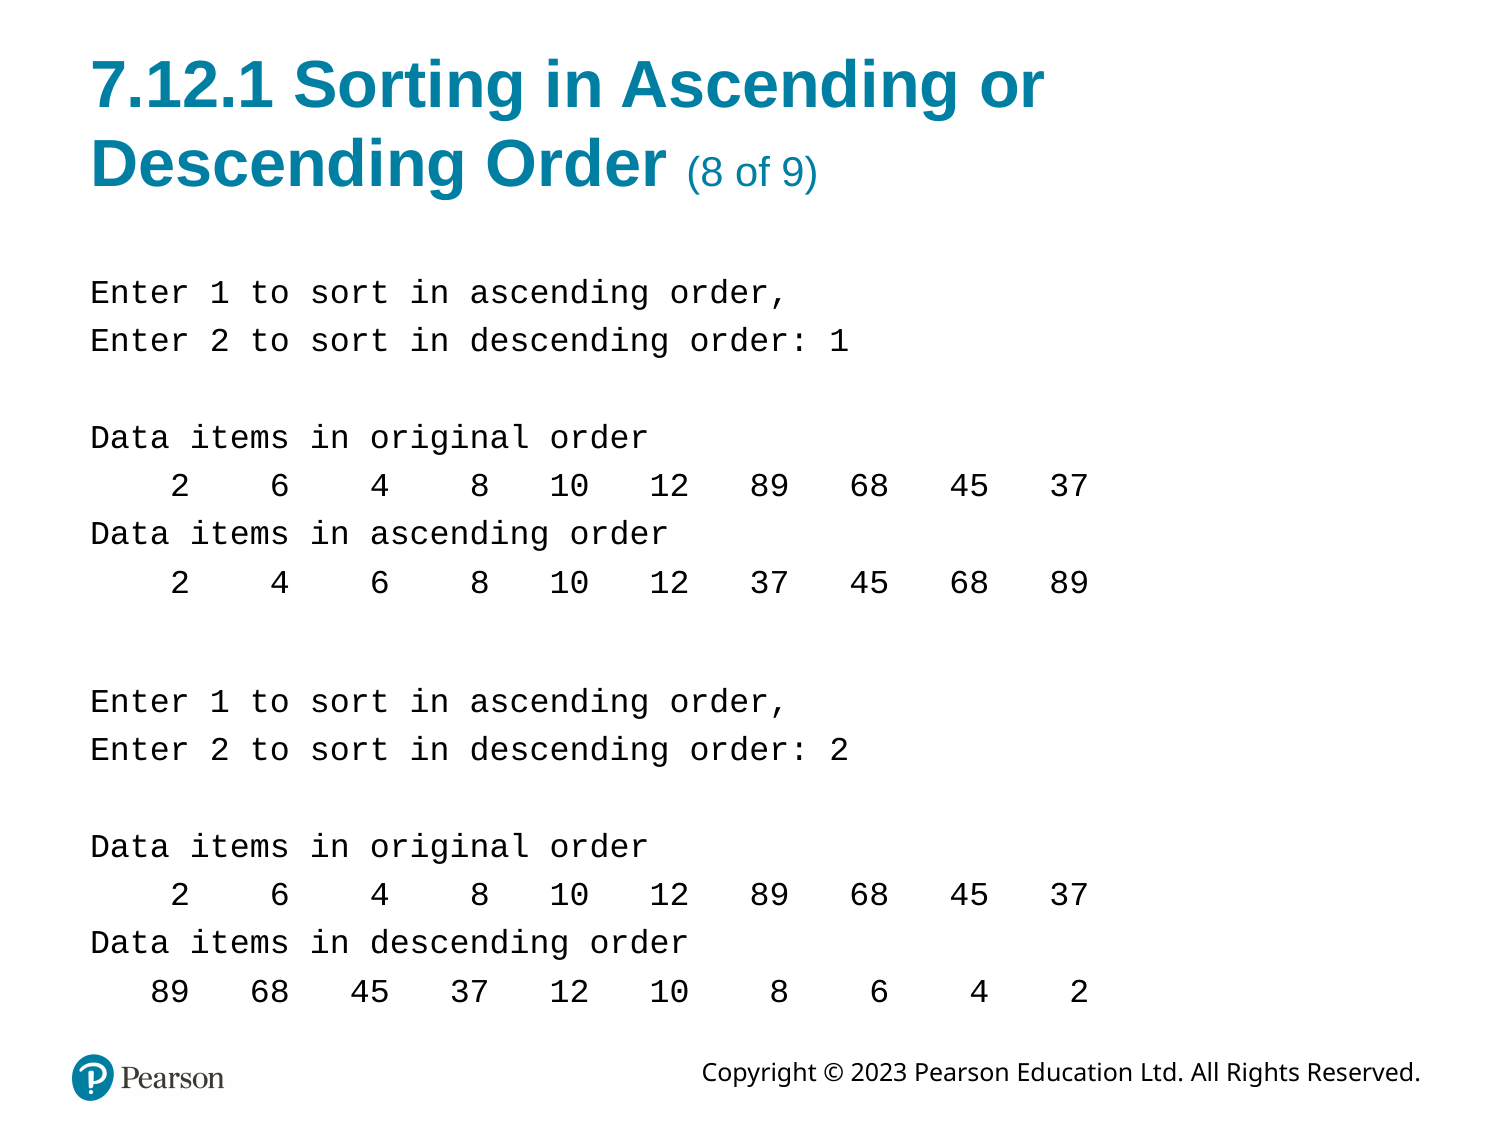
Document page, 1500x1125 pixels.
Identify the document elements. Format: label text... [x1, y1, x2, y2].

title 7.12.1 Sorting in Ascending or Descending Order (8 of 9) [75, 35, 1425, 216]
list Enter 1 to sort in ascending order, Enter 2 to sort in descending order: 1 Data items in original order 2 6 4 8 10 12 89 68 45 37 Data items in ascending order 2 4 6 8 10 12 37 45 68 89 Enter 1 to sort in ascending order, Enter 2 to sort in descending order: 2 Data items in original order 2 6 4 8 10 12 89 68 45 37 Data items in descending order 89 68 45 37 12 10 8 6 4 2 [75, 255, 1425, 1029]
picture [51, 1053, 245, 1102]
